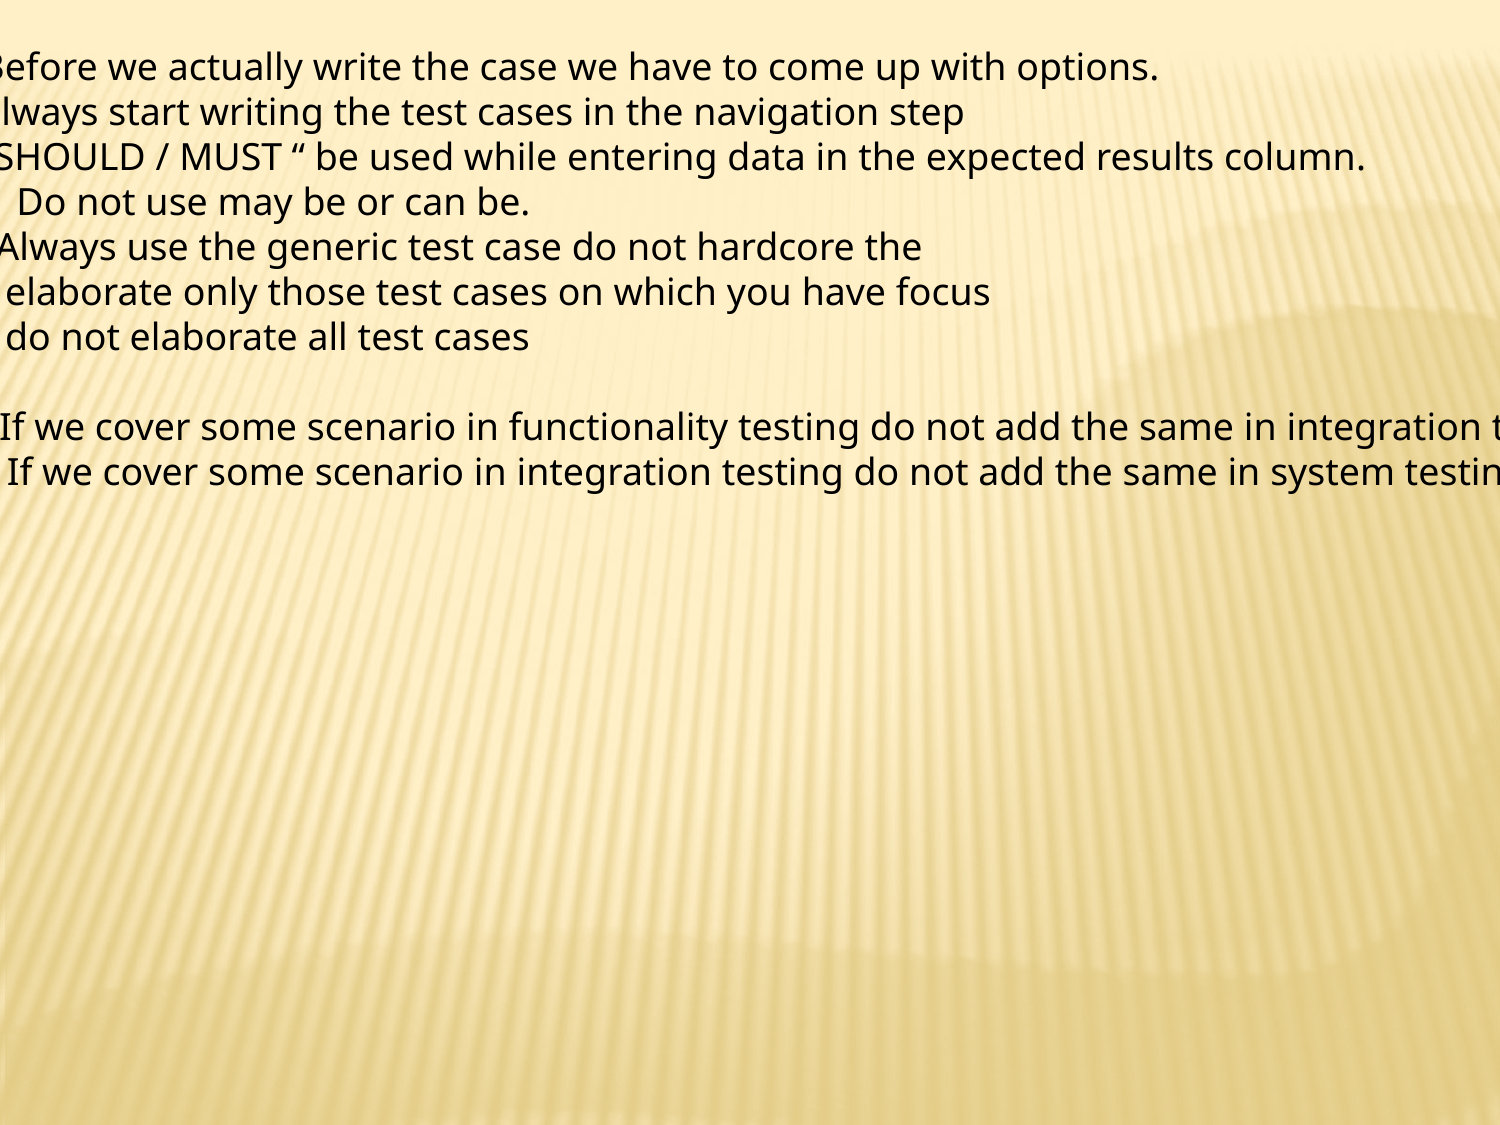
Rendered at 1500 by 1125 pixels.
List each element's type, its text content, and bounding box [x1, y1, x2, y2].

text_box Before we actually write the case we have to come up with options. always start writing the test cases in the navigation step ”SHOULD / MUST “ be used while entering data in the expected results column. Do not use may be or can be. Always use the generic test case do not hardcore the elaborate only those test cases on which you have focus do not elaborate all test cases 9. If we cover some scenario in functionality testing do not add the same in integration testing If we cover some scenario in integration testing do not add the same in system testing [0, 35, 1500, 635]
